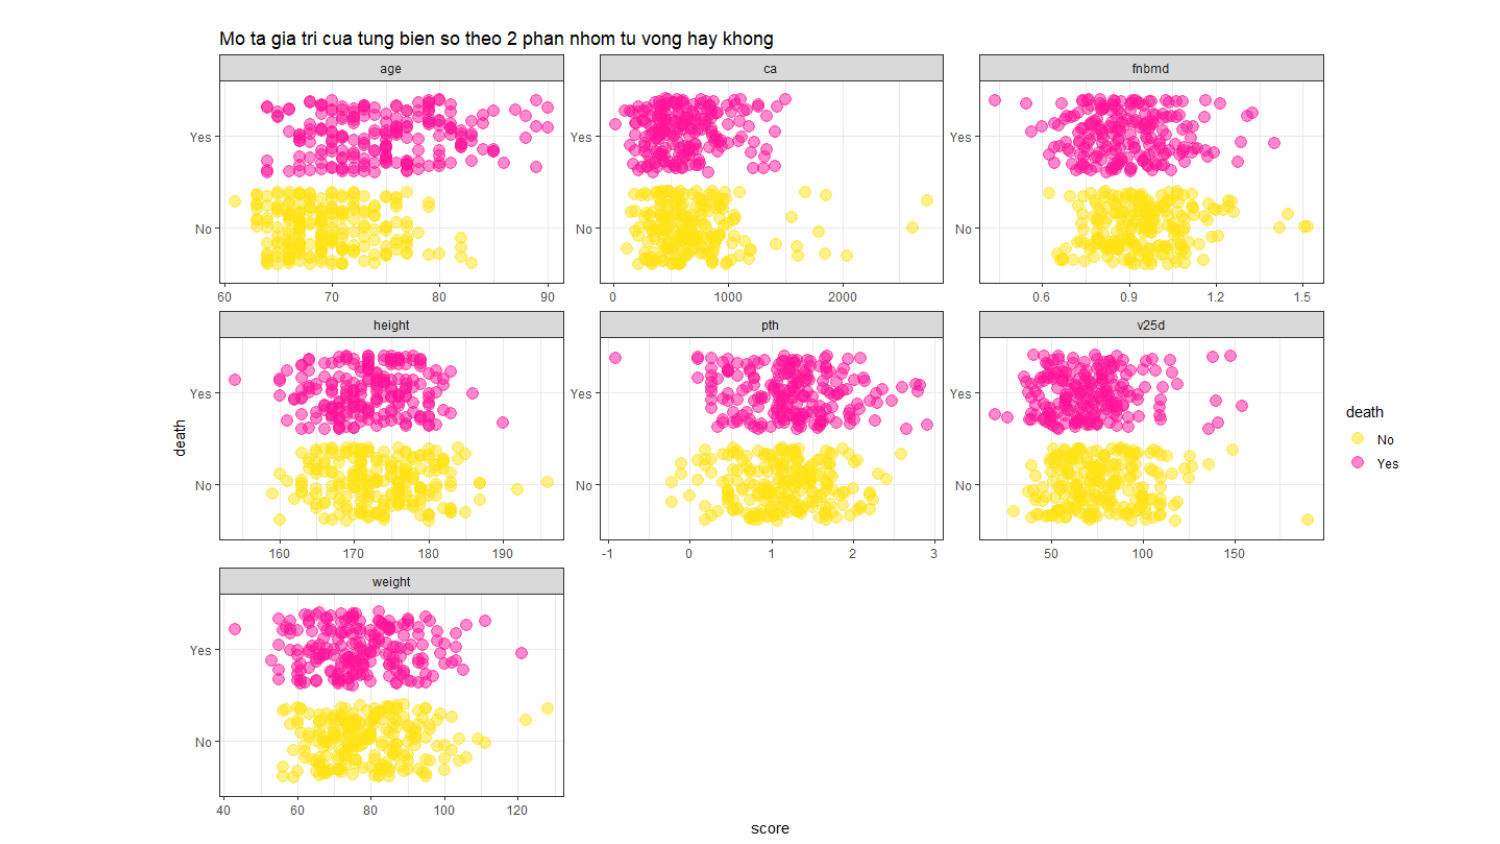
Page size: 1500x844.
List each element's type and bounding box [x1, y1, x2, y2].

picture [164, 22, 1415, 844]
